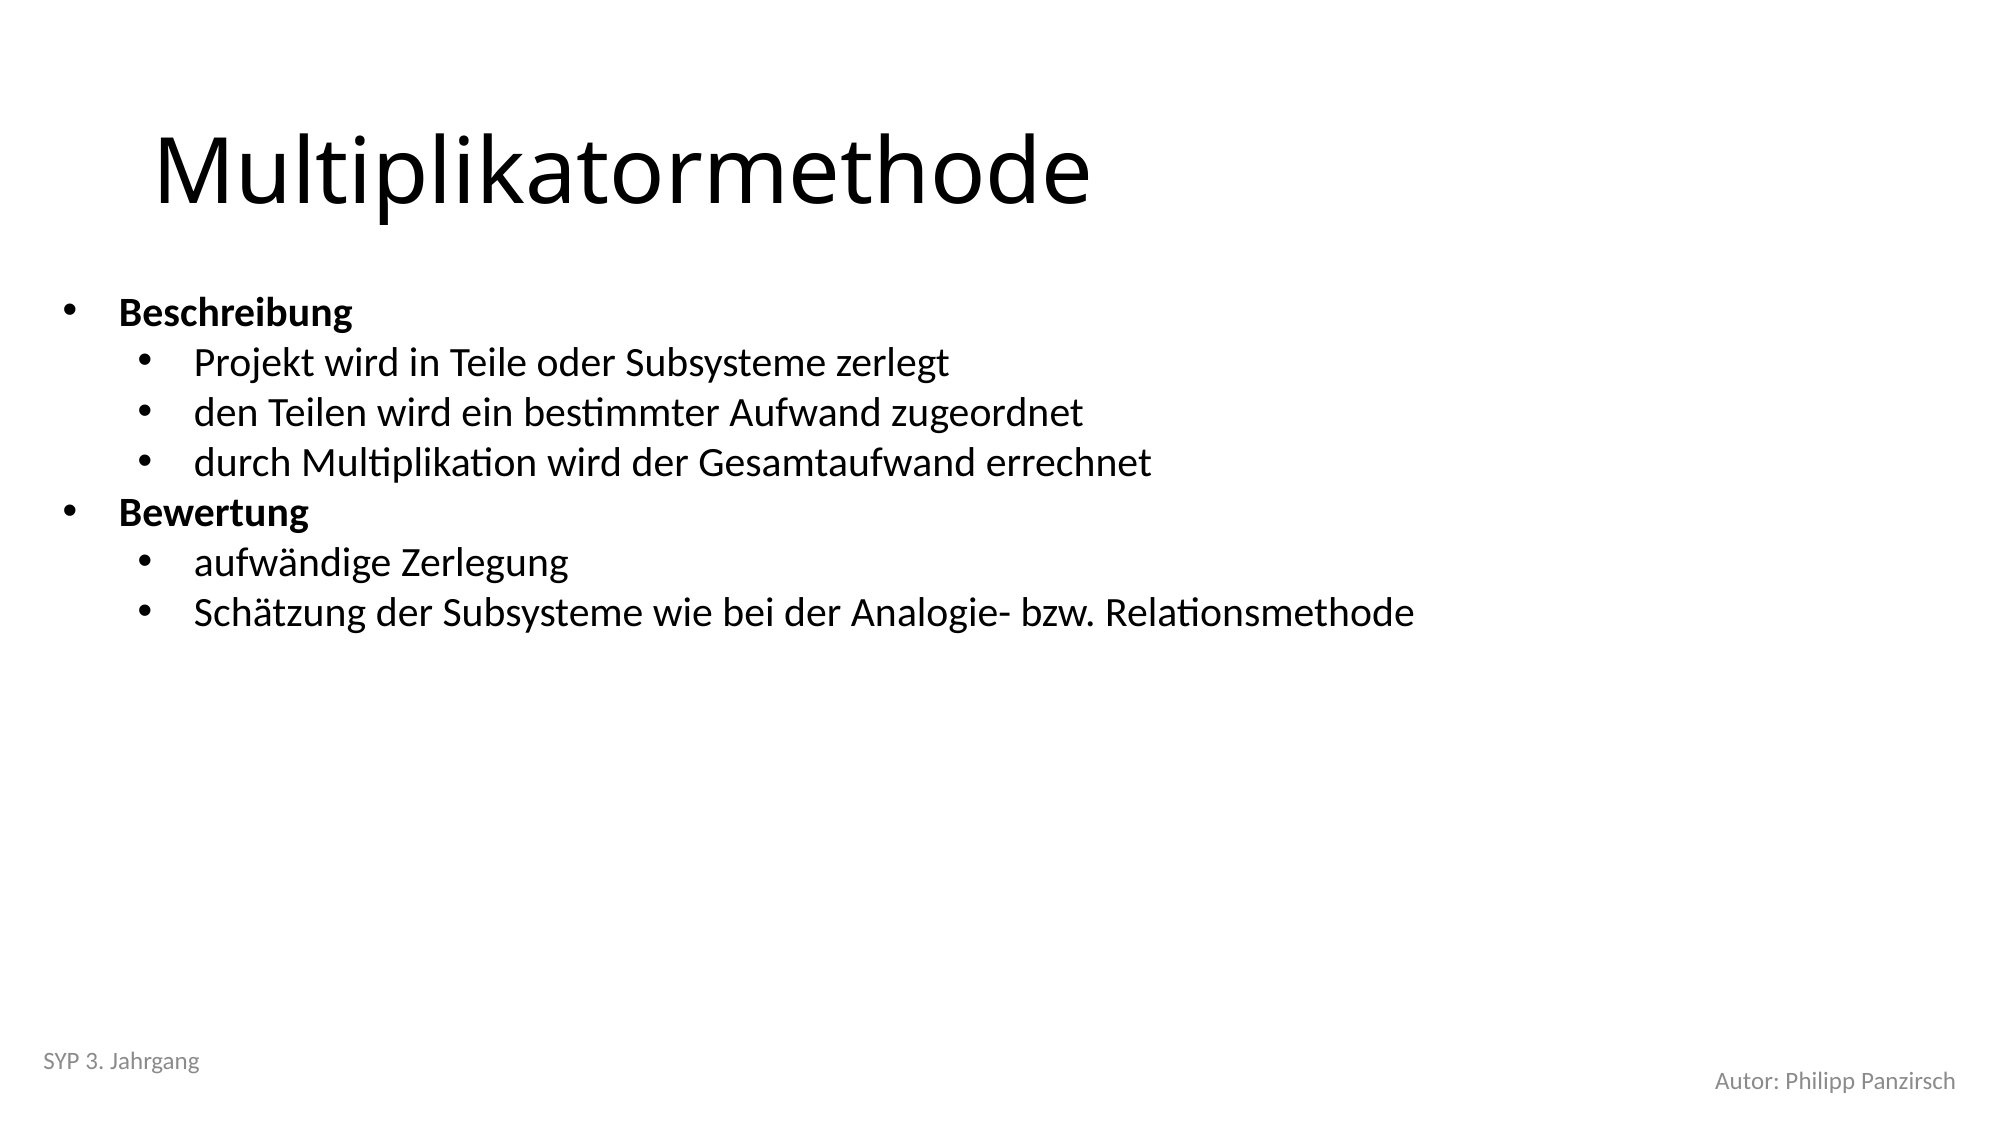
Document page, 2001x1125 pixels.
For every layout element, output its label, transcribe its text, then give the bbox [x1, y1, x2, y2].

text_box Autor: Philipp Panzirsch [1296, 1049, 1972, 1110]
text_box Beschreibung Projekt wird in Teile oder Subsysteme zerlegt den Teilen wird ein bestimmter Aufwand zugeordnet durch Multiplikation wird der Gesamtaufwand errechnet Bewertung aufwändige Zerlegung Schätzung der Subsysteme wie bei der Analogie- bzw. Relationsmethode [47, 277, 1952, 843]
footer SYP 3. Jahrgang [28, 1029, 704, 1090]
title Multiplikatormethode [137, 65, 1863, 277]
